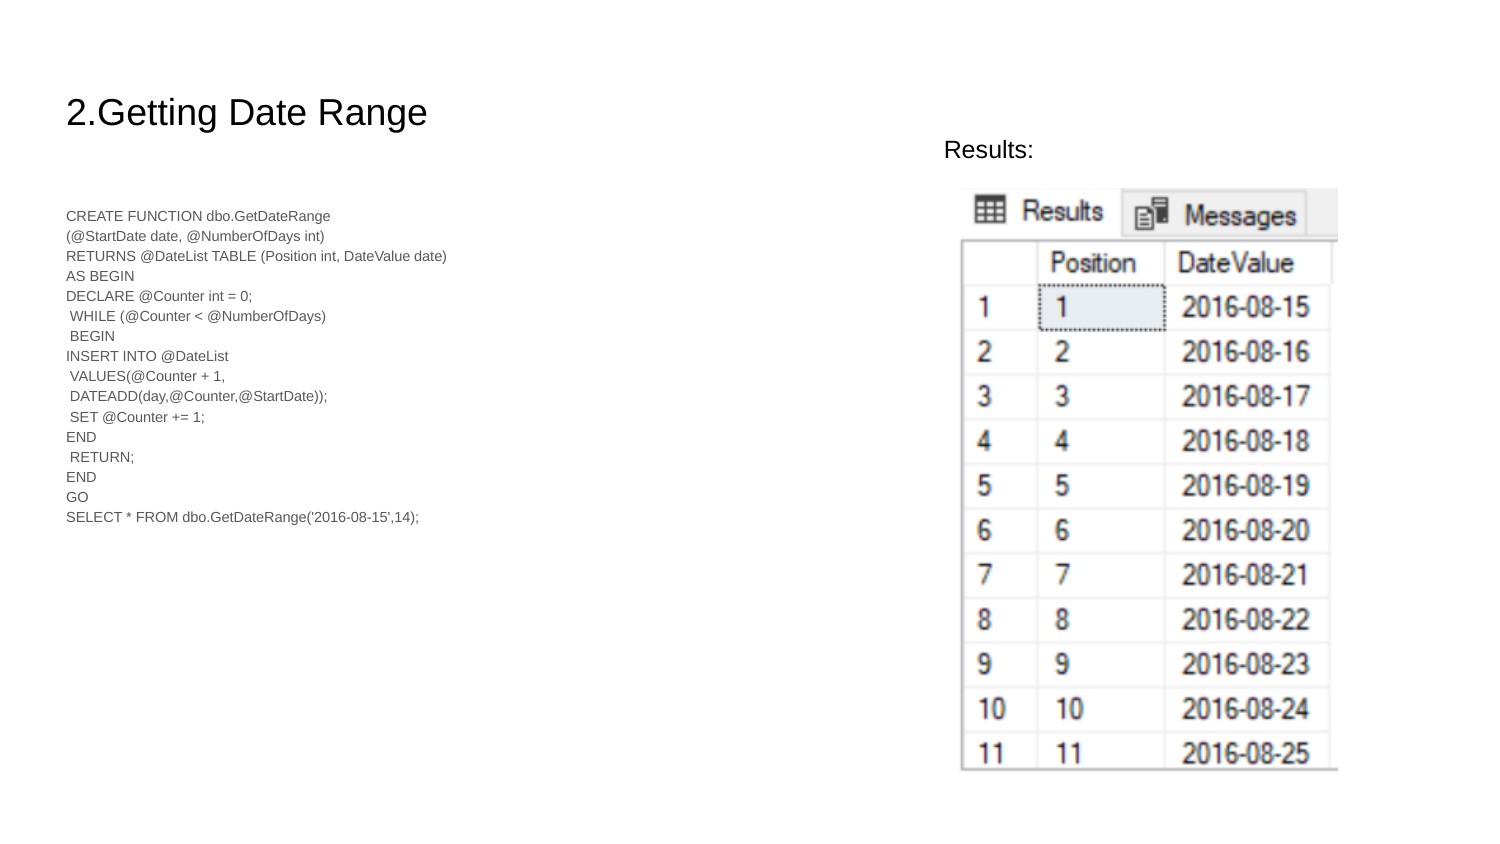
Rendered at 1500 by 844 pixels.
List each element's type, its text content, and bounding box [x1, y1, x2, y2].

title 2.Getting Date Range [51, 72, 1449, 167]
list CREATE FUNCTION dbo.GetDateRange (@StartDate date, @NumberOfDays int) RETURNS @DateList TABLE (Position int, DateValue date) AS BEGIN DECLARE @Counter int = 0; WHILE (@Counter < @NumberOfDays) BEGIN INSERT INTO @DateList VALUES(@Counter + 1, DATEADD(day,@Counter,@StartDate)); SET @Counter += 1; END RETURN; END GO SELECT * FROM dbo.GetDateRange('2016-08-15',14); [51, 189, 1449, 787]
text_box Results: [928, 118, 1265, 177]
picture [958, 188, 1338, 774]
